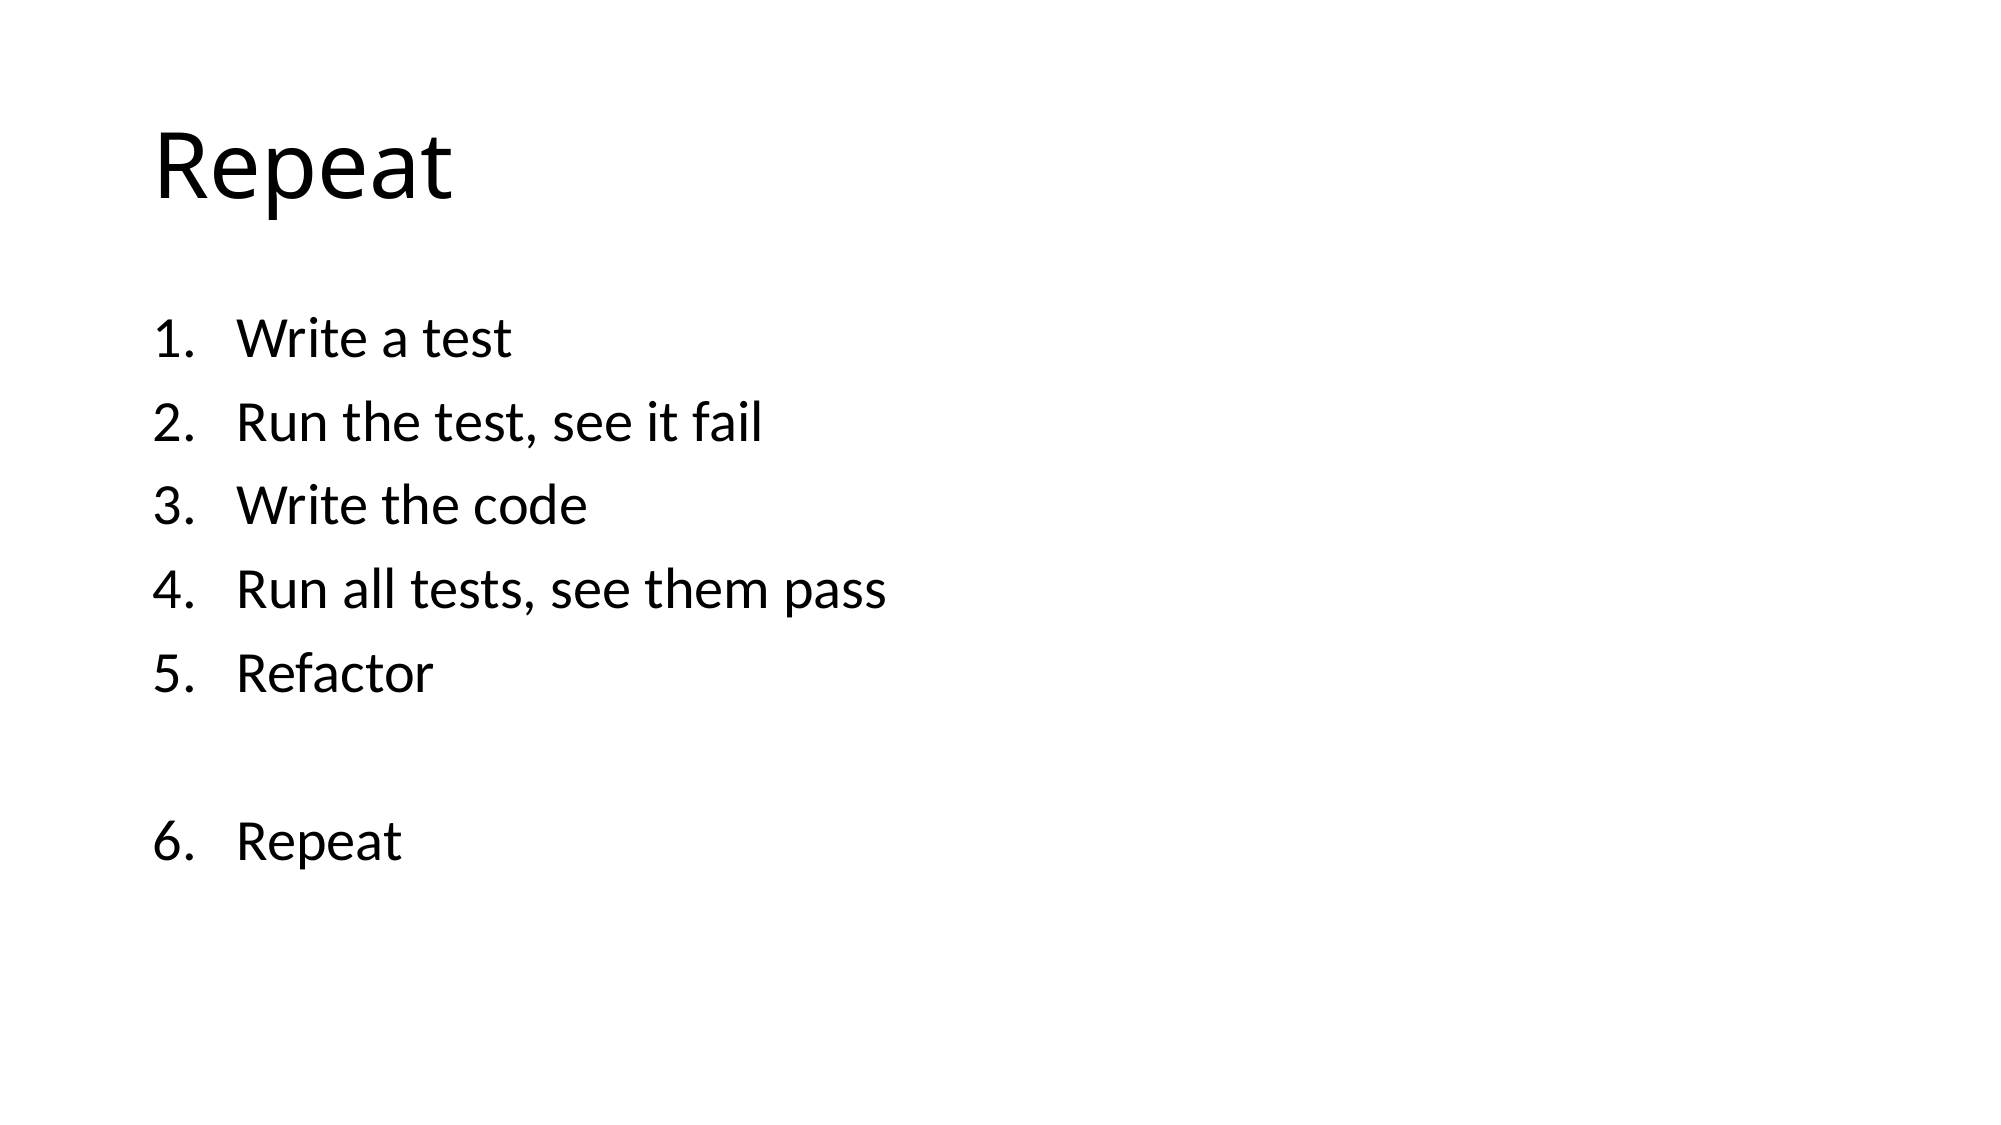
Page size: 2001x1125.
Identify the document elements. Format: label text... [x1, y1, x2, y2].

title Repeat [137, 59, 1863, 278]
list Write a test Run the test, see it fail Write the code Run all tests, see them pass Refactor Repeat [137, 299, 1863, 1014]
